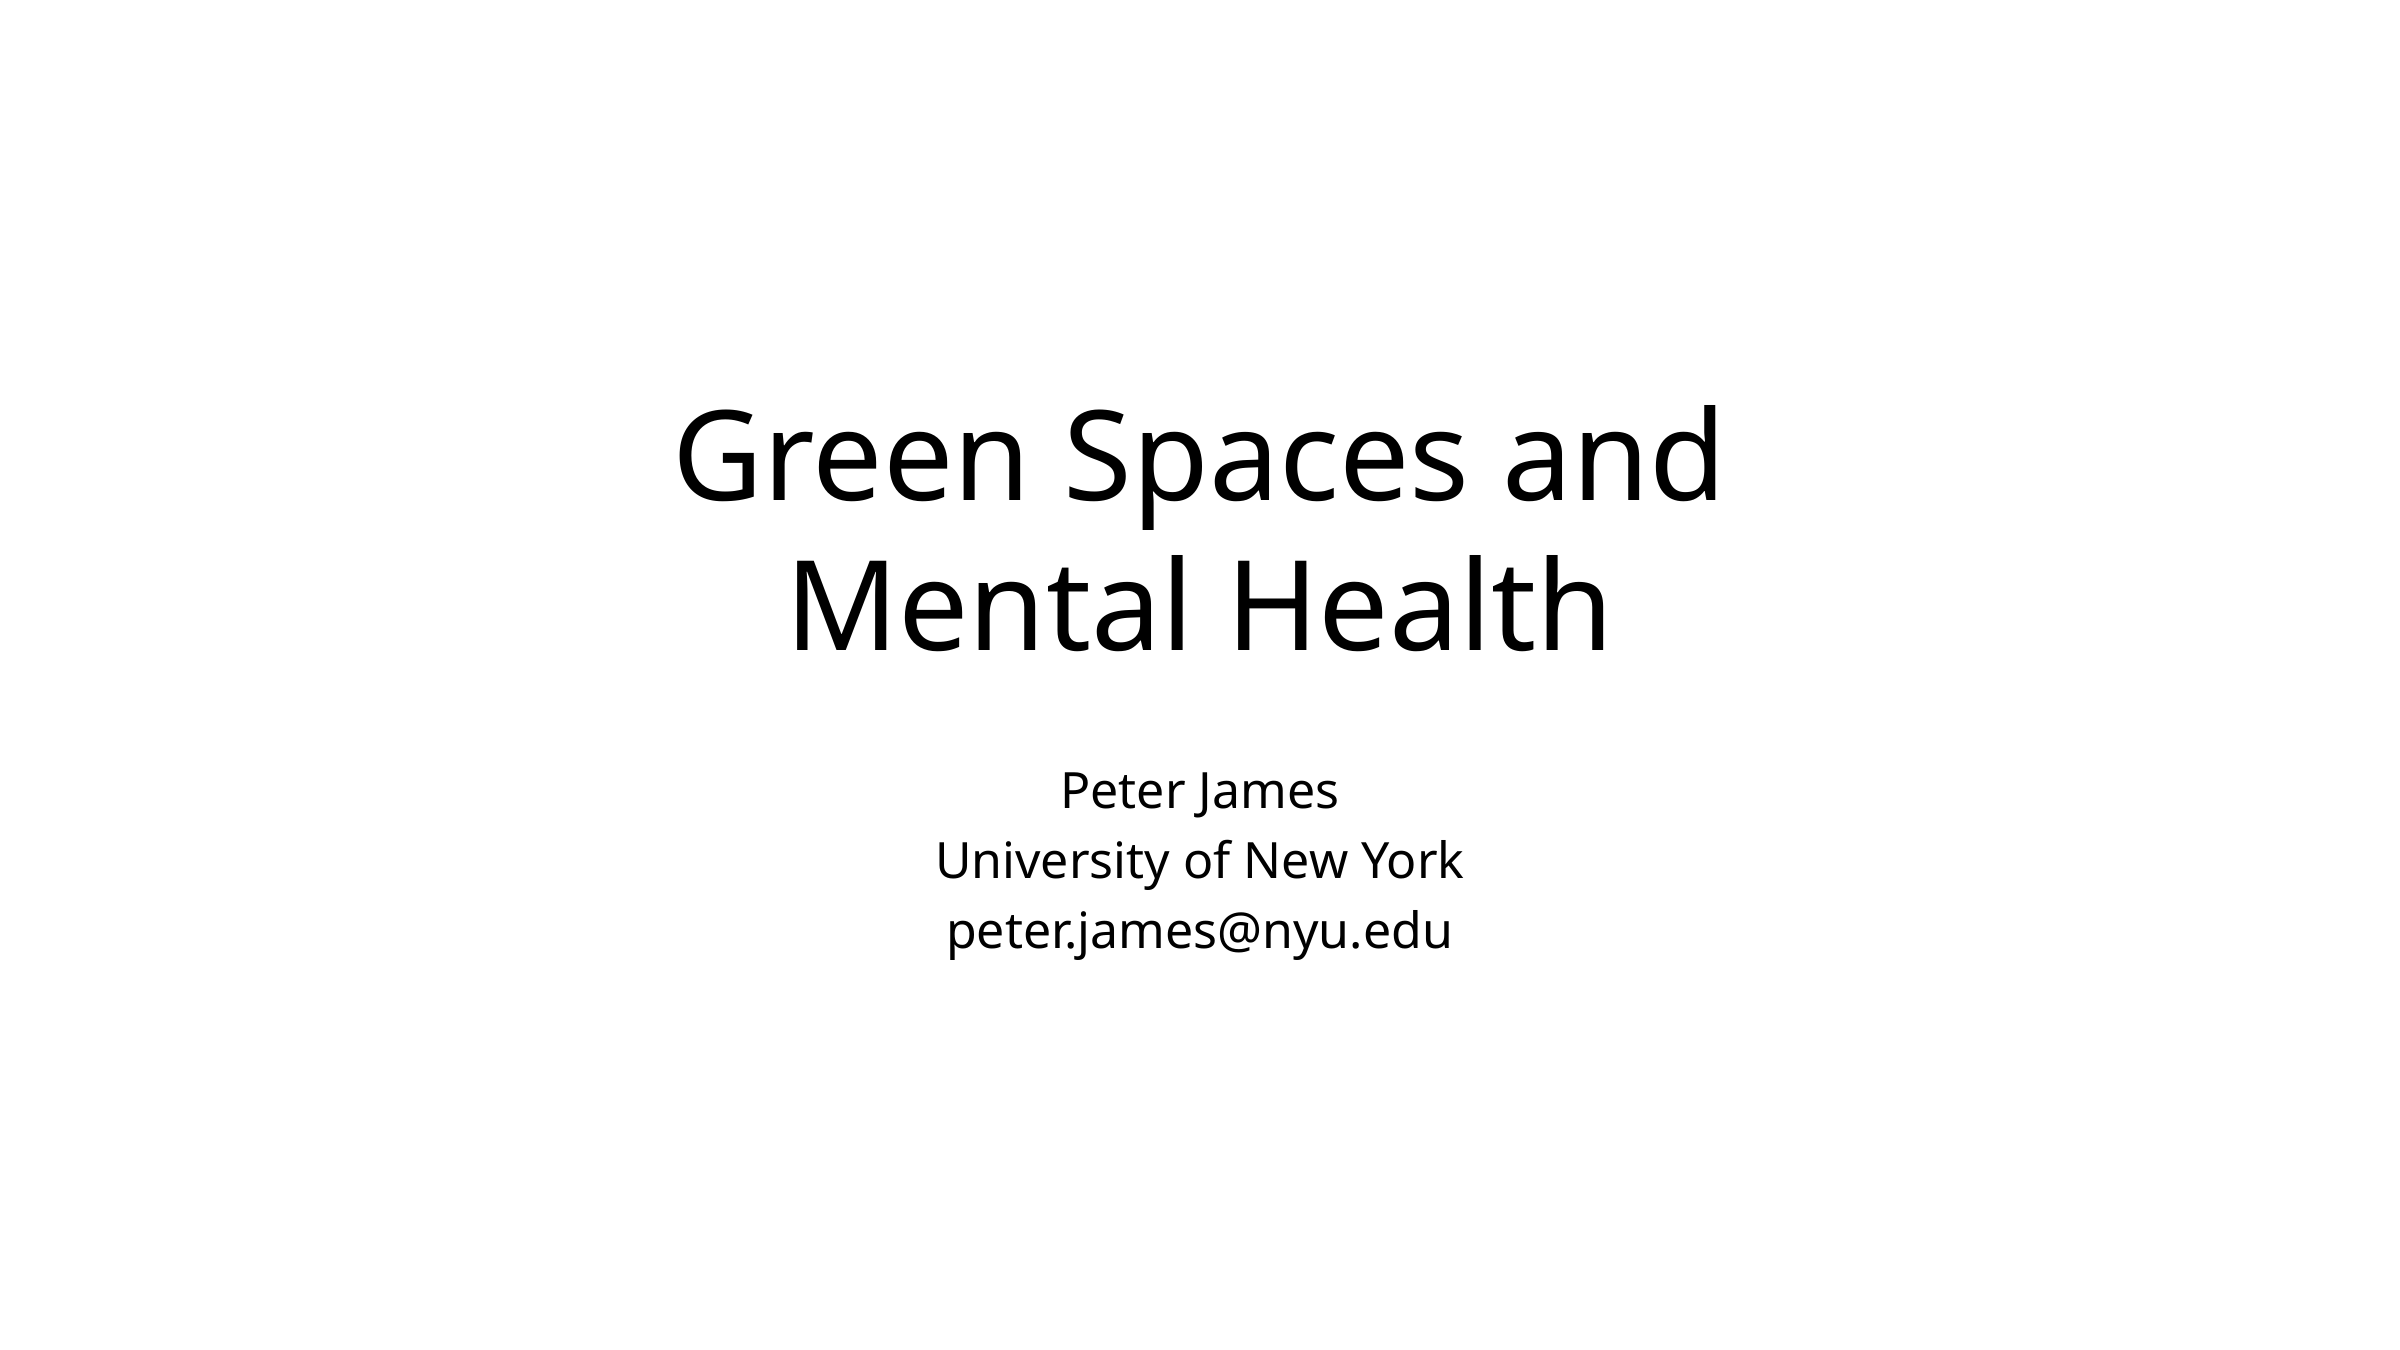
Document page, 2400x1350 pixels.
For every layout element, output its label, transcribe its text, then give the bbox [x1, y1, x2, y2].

subtitle Peter James University of New York peter.james@nyu.edu [450, 750, 1950, 1023]
title Green Spaces and Mental Health [450, 329, 1950, 721]
